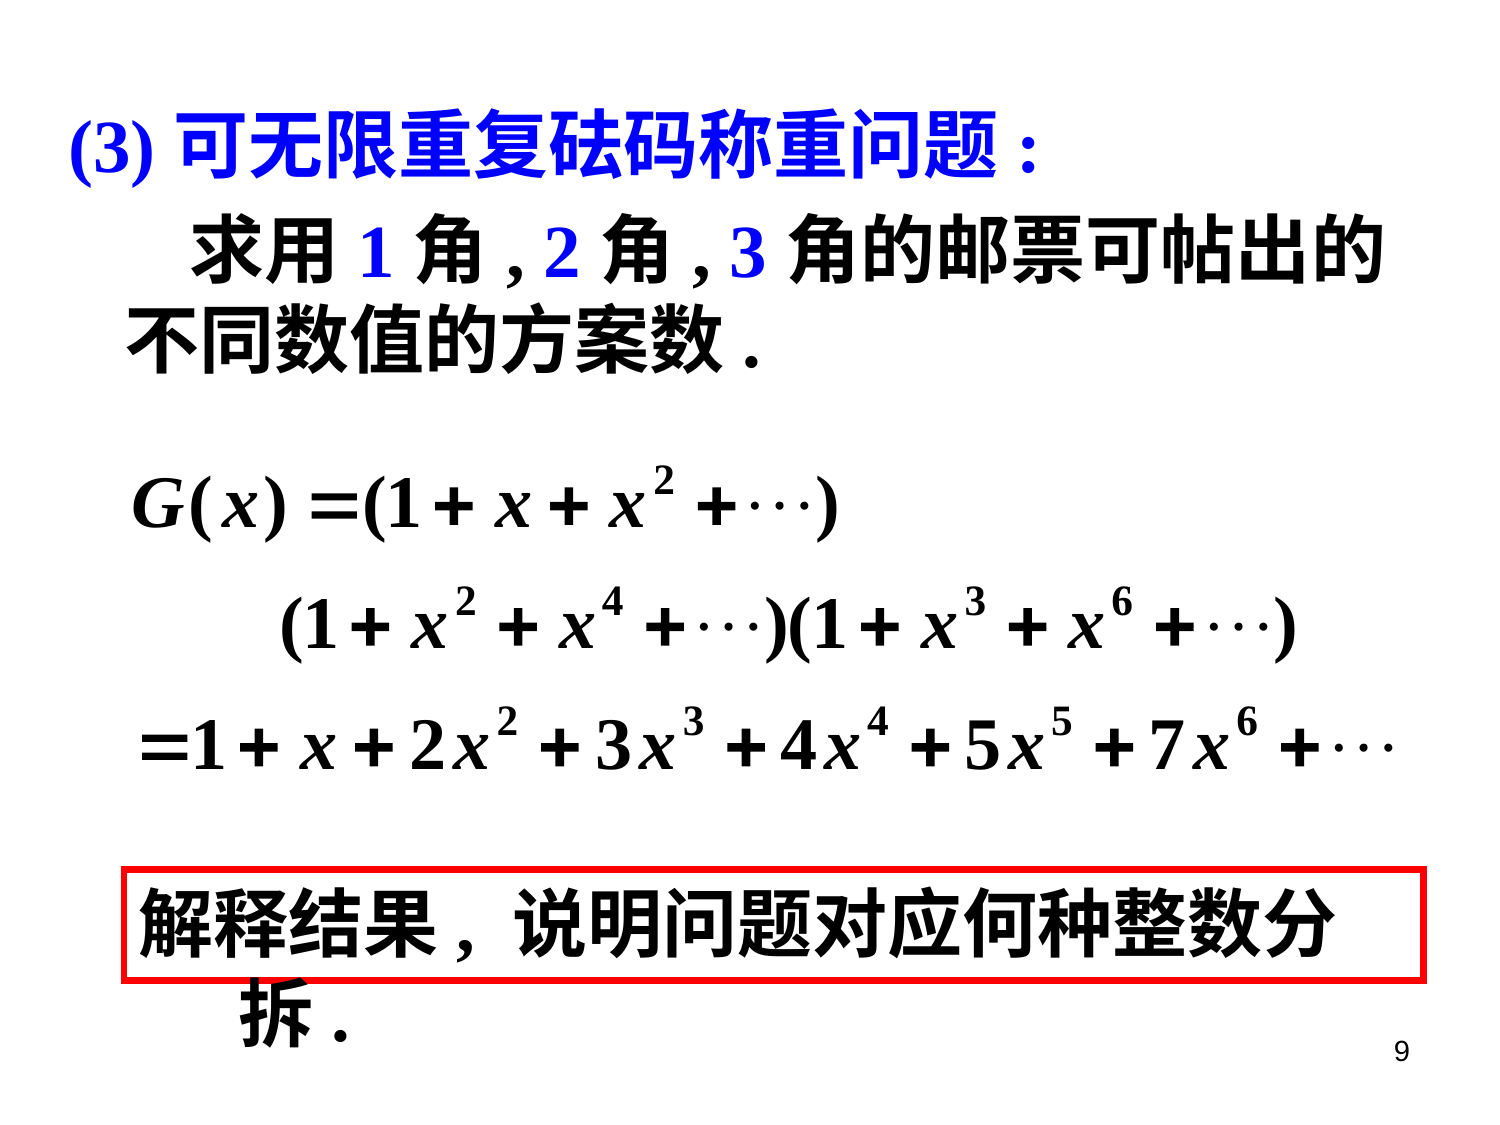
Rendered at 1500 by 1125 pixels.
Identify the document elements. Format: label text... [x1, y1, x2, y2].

list (3)可无限重复砝码称重问题: 求用1角, 2角, 3角的邮票可帖出的不同数值的方案数. [53, 90, 1402, 433]
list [123, 443, 1412, 785]
slide_number 9 [1074, 1024, 1425, 1103]
text_box 解释结果, 说明问题对应何种整数分拆. [123, 869, 1424, 981]
